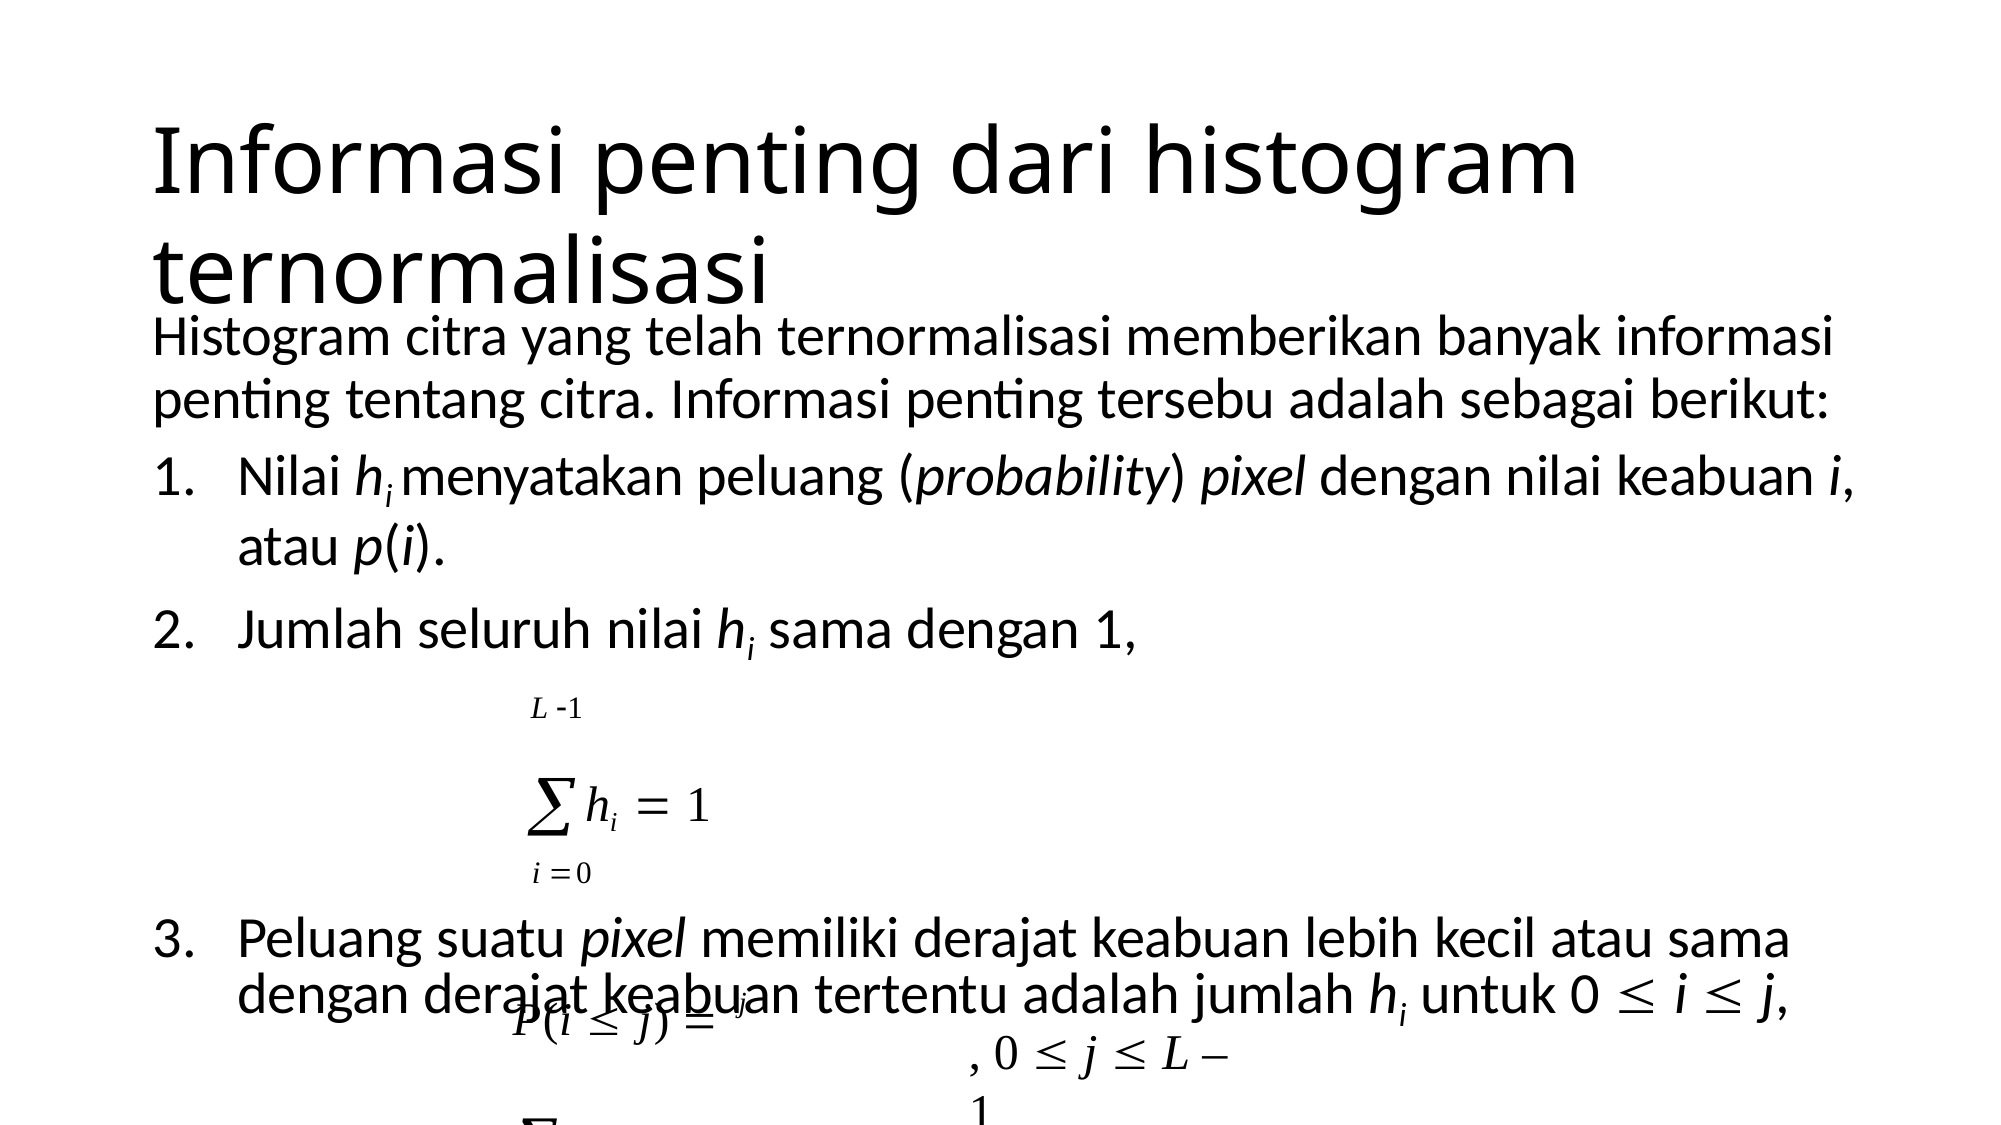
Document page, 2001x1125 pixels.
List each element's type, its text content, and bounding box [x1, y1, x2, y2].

text_box Histogram citra yang telah ternormalisasi memberikan banyak informasi penting tentang citra. Informasi penting tersebu adalah sebagai berikut: [150, 294, 1854, 430]
text_box , 0  j  L – 1 [966, 1017, 1242, 1125]
text_box P(i  j)  hi i0 [506, 972, 811, 1125]
title Informasi penting dari histogram ternormalisasi [150, 100, 1900, 323]
list Nilai hi menyatakan peluang (probability) pixel dengan nilai keabuan i, atau p(i). Jumlah seluruh nilai hi sama dengan 1, hi  1 i 0 Peluang suatu pixel memiliki derajat keabuan lebih kecil atau sama dengan derajat keabuan tertentu adalah jumlah hi untuk 0  i  j, [142, 441, 1894, 1089]
